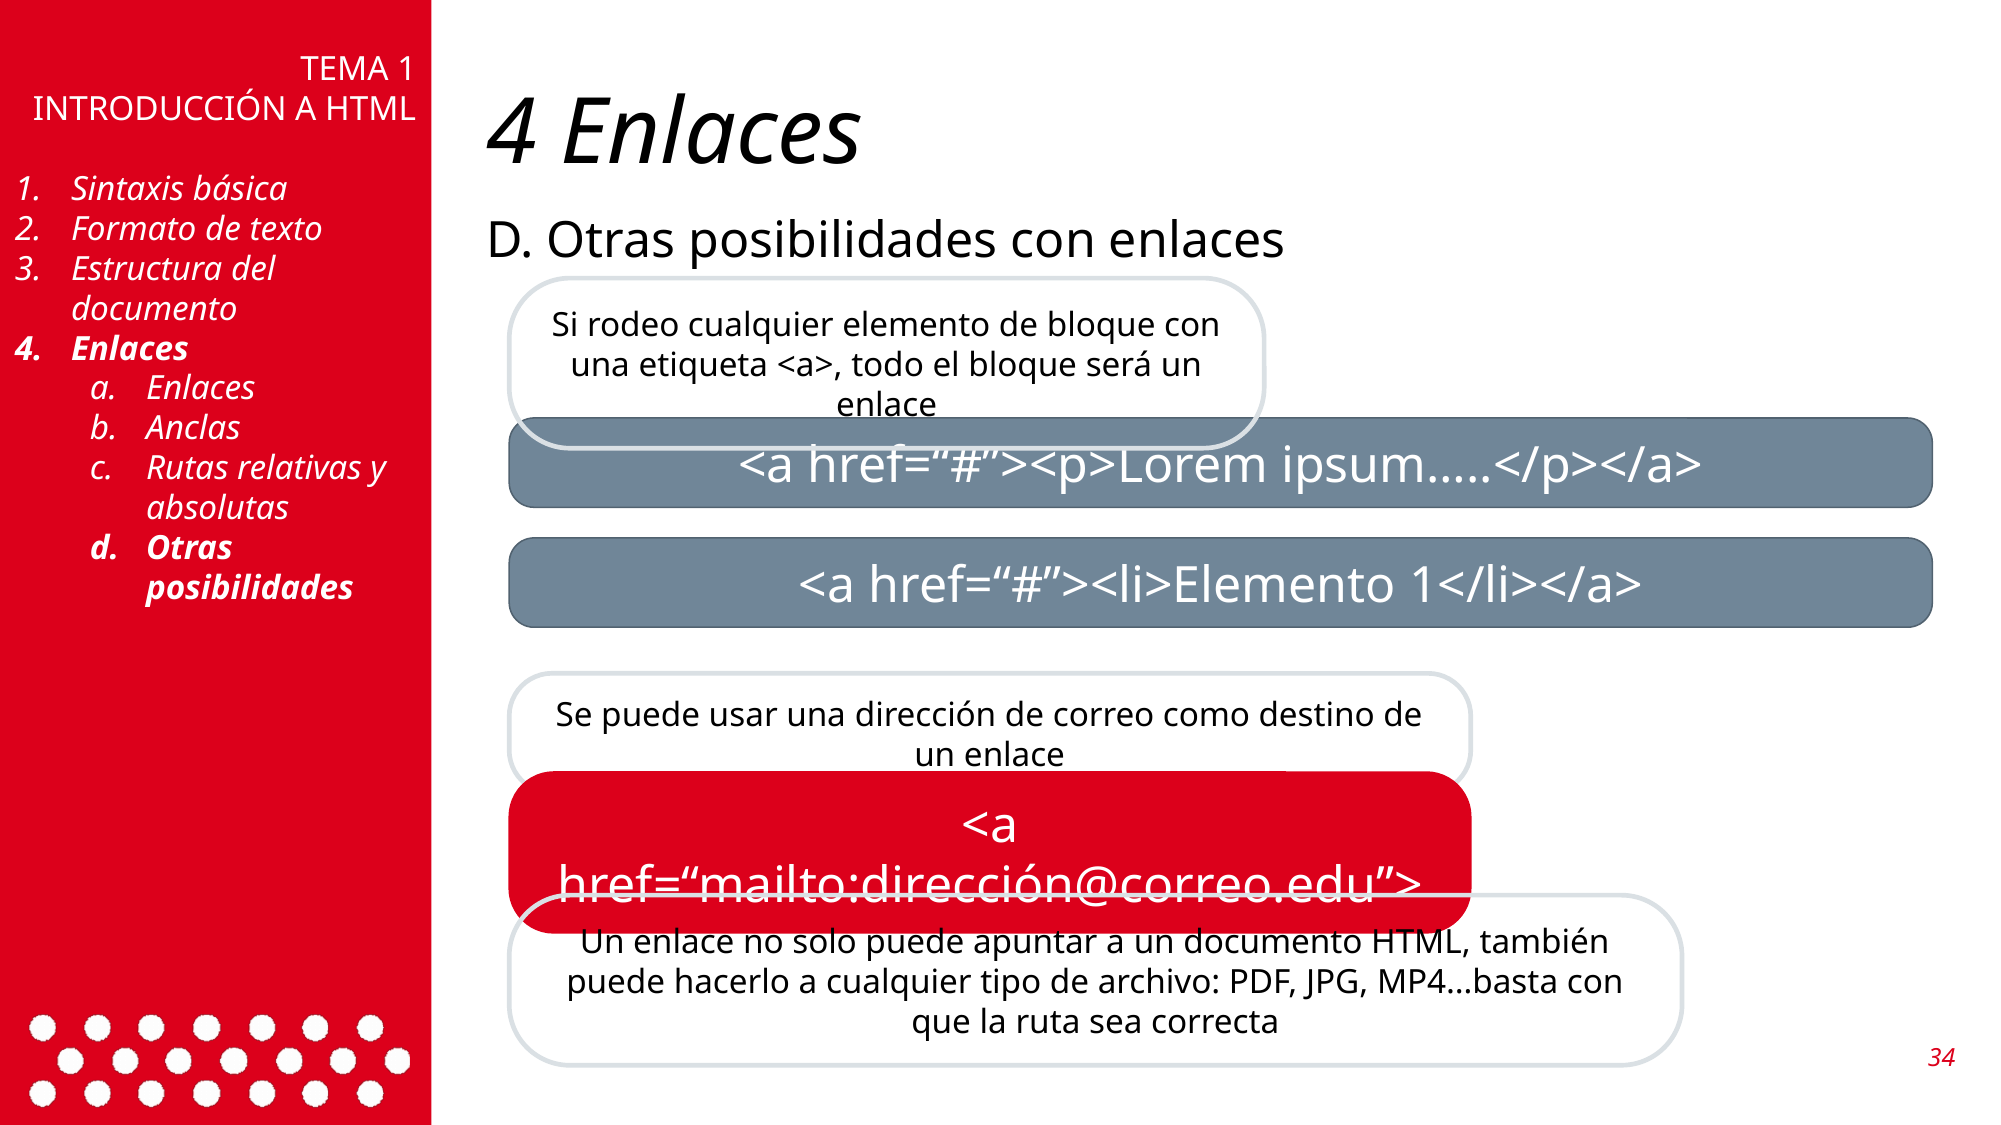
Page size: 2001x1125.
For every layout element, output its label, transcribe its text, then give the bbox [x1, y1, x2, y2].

text_box Se puede usar una dirección de correo como destino de un enlace [509, 673, 1471, 783]
slide_number 34 [1893, 1028, 1971, 1089]
title 4 Enlaces [471, 75, 1971, 192]
text_box <a href=“#”><p>Lorem ipsum…..</p></a> [509, 417, 1933, 508]
text_box Un enlace no solo puede apuntar a un documento HTML, también puede hacerlo a cualquier tipo de archivo: PDF, JPG, MP4…basta con que la ruta sea correcta [509, 895, 1683, 1066]
text_box D. Otras posibilidades con enlaces [471, 200, 1591, 275]
text_box Si rodeo cualquier elemento de bloque con una etiqueta <a>, todo el bloque será un enlace [509, 278, 1265, 449]
picture [22, 864, 409, 1125]
text_box <a href=“mailto:dirección@correo.edu”> [509, 771, 1471, 919]
text_box TEMA 1 INTRODUCCIÓN A HTML Sintaxis básica Formato de texto Estructura del documento Enlaces Enlaces Anclas Rutas relativas y absolutas Otras posibilidades [0, 0, 432, 1125]
text_box <a href=“#”><li>Elemento 1</li></a> [509, 537, 1933, 628]
